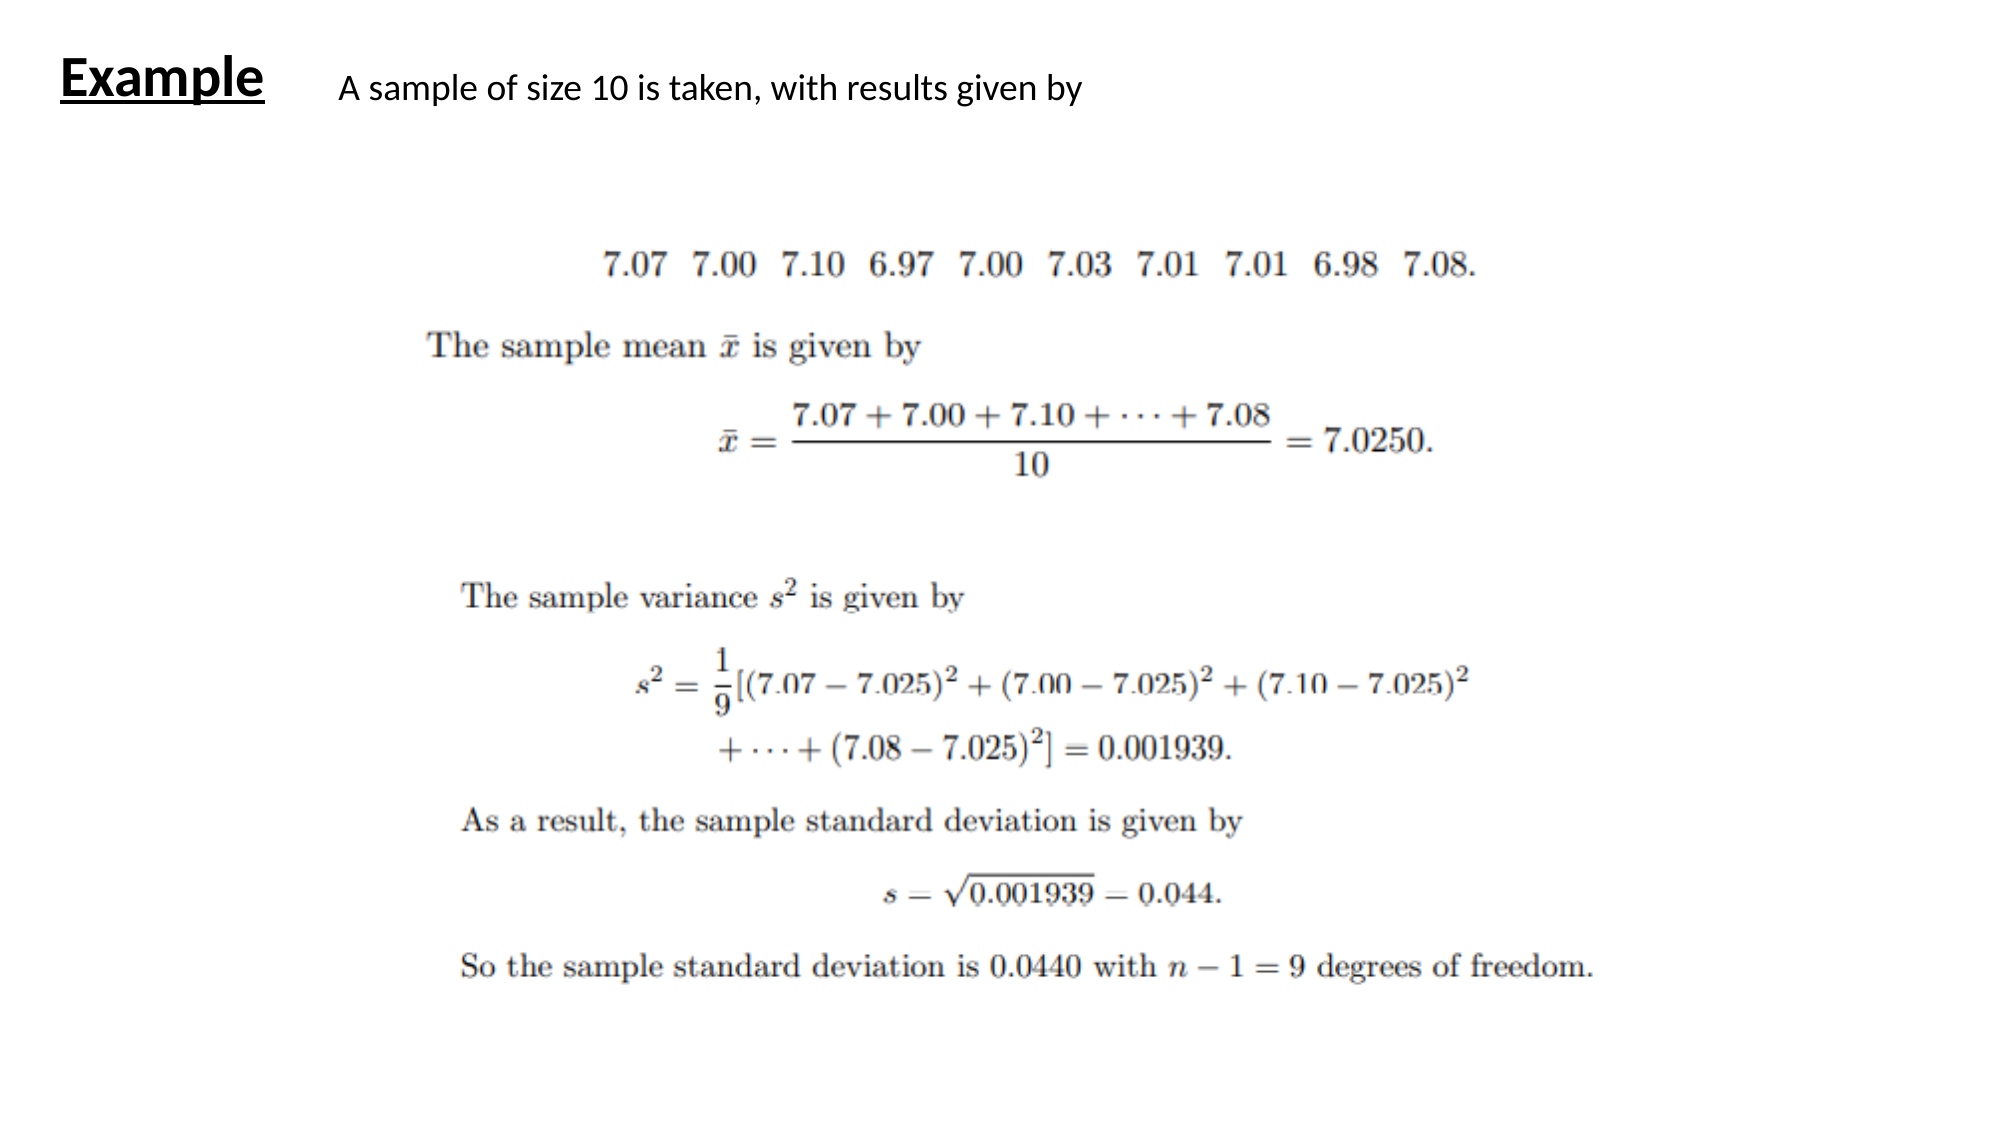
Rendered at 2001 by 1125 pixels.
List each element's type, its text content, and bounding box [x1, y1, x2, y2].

picture [420, 219, 1550, 516]
text_box Example [45, 30, 305, 116]
text_box A sample of size 10 is taken, with results given by [323, 55, 1324, 116]
picture [447, 562, 1617, 1003]
